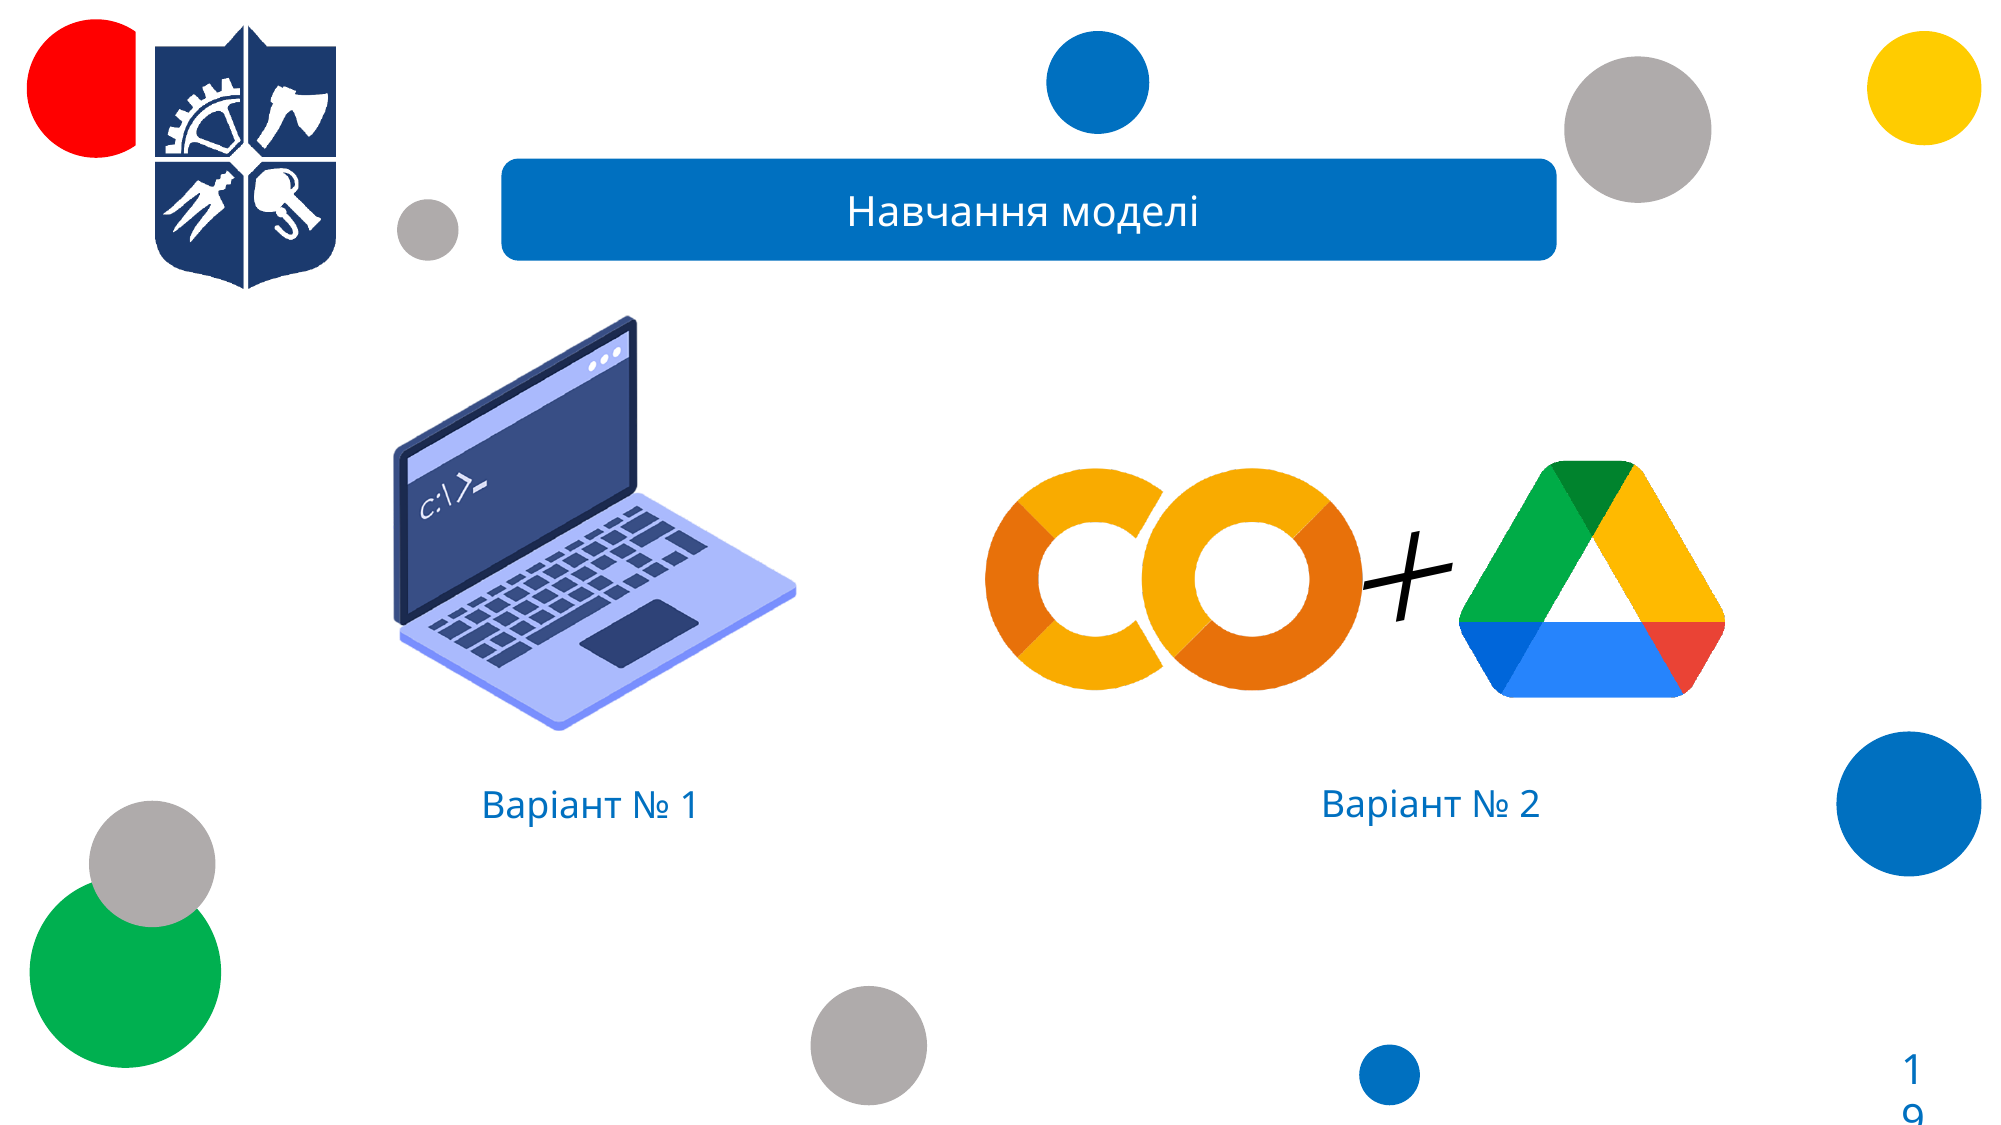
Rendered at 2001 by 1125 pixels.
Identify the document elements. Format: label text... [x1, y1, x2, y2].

text_box [1358, 1043, 1421, 1107]
text_box [28, 882, 223, 1069]
text_box [25, 18, 135, 159]
picture [155, 25, 336, 289]
text_box Варіант № 1 [466, 773, 723, 834]
text_box [809, 984, 929, 1107]
text_box [1563, 55, 1713, 204]
text_box Варіант № 2 [1306, 772, 1563, 833]
text_box [396, 198, 460, 262]
text_box [1045, 29, 1151, 135]
text_box [135, 18, 351, 308]
text_box [1866, 29, 1983, 147]
text_box 19 [1886, 1035, 1963, 1125]
text_box [87, 799, 217, 929]
text_box [500, 157, 1558, 262]
picture [378, 307, 811, 739]
text_box Навчання моделі [534, 177, 1512, 243]
picture [863, 387, 1725, 771]
text_box [1835, 730, 1983, 878]
